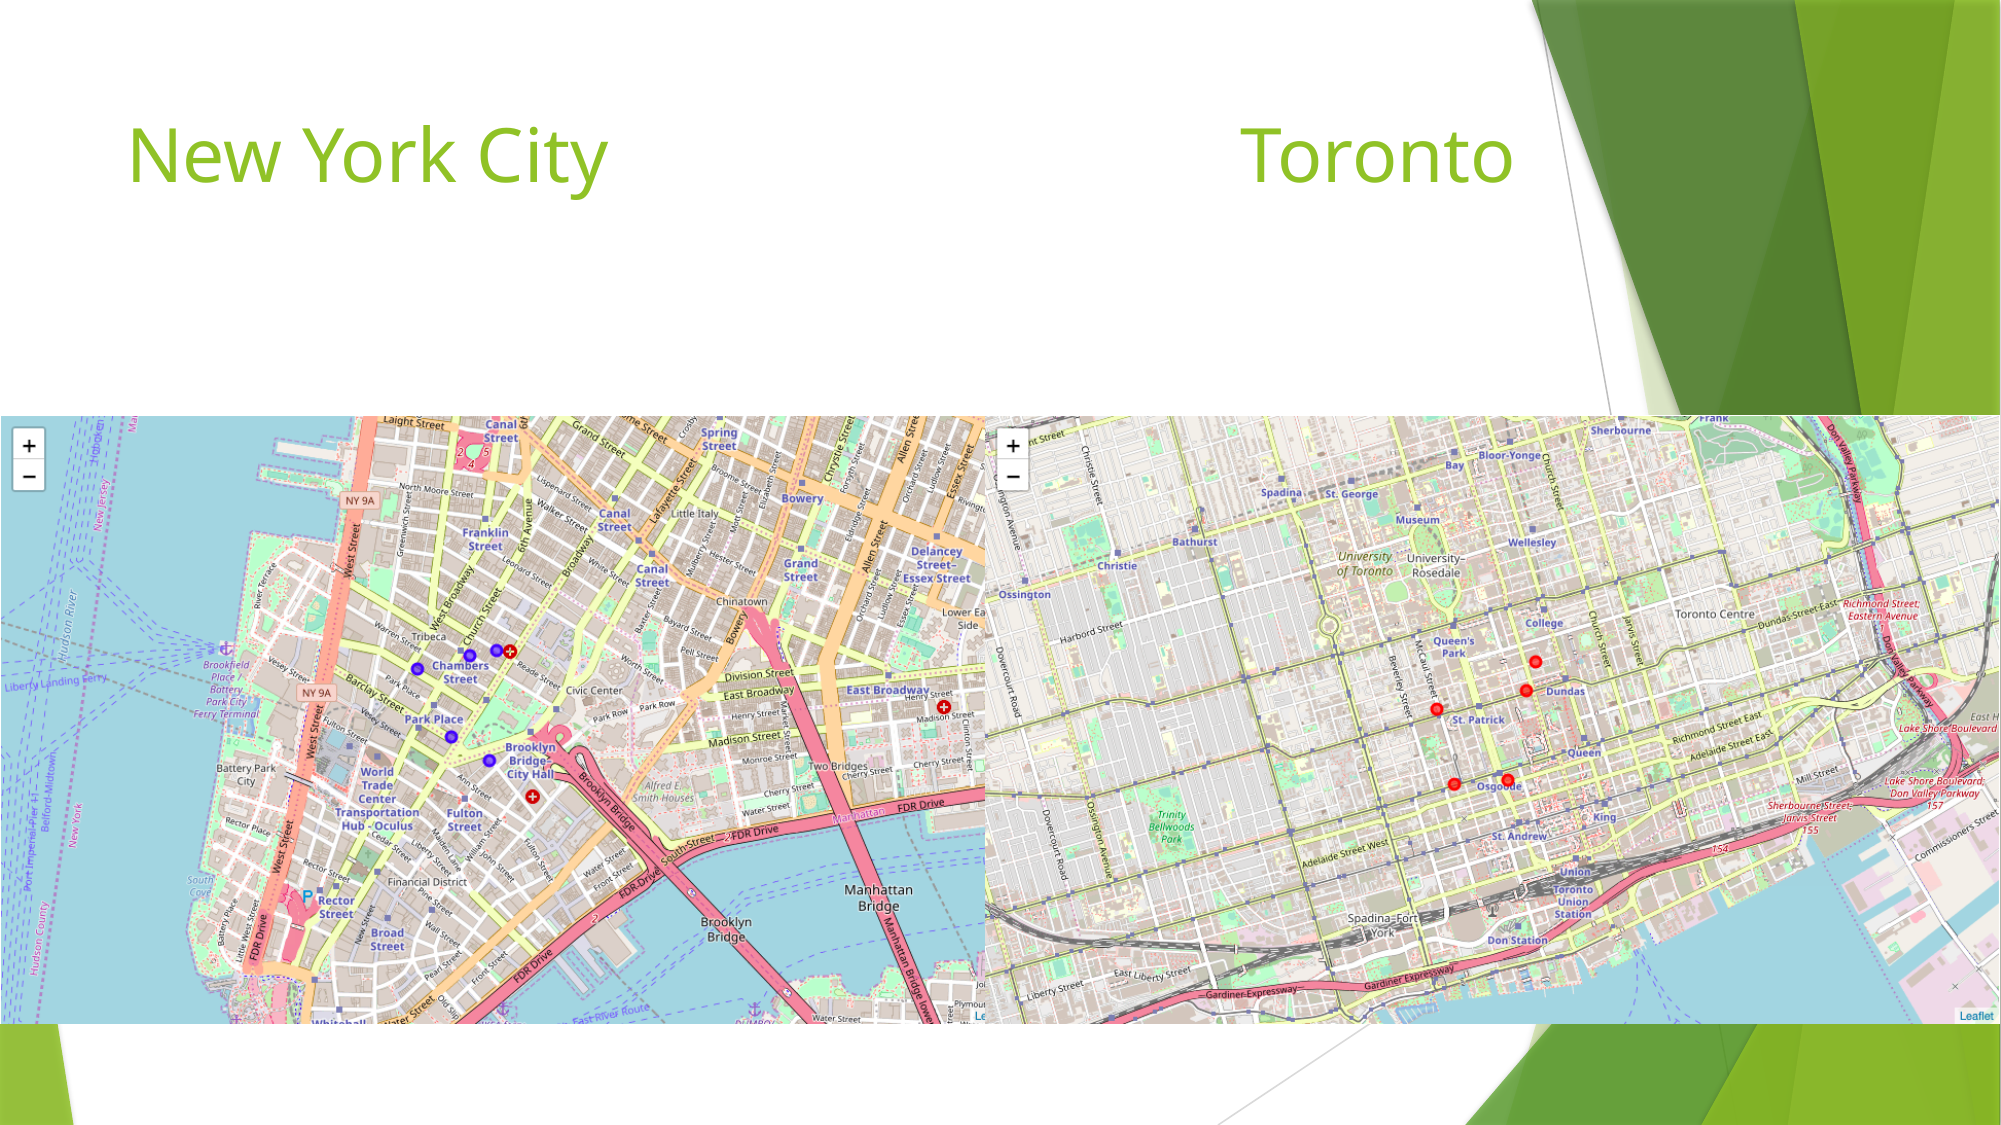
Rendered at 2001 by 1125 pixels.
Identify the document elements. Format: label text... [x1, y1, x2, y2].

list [0, 414, 985, 1025]
title New York City [111, 99, 692, 230]
text_box Toronto [1225, 99, 1611, 230]
picture [985, 414, 2000, 1025]
